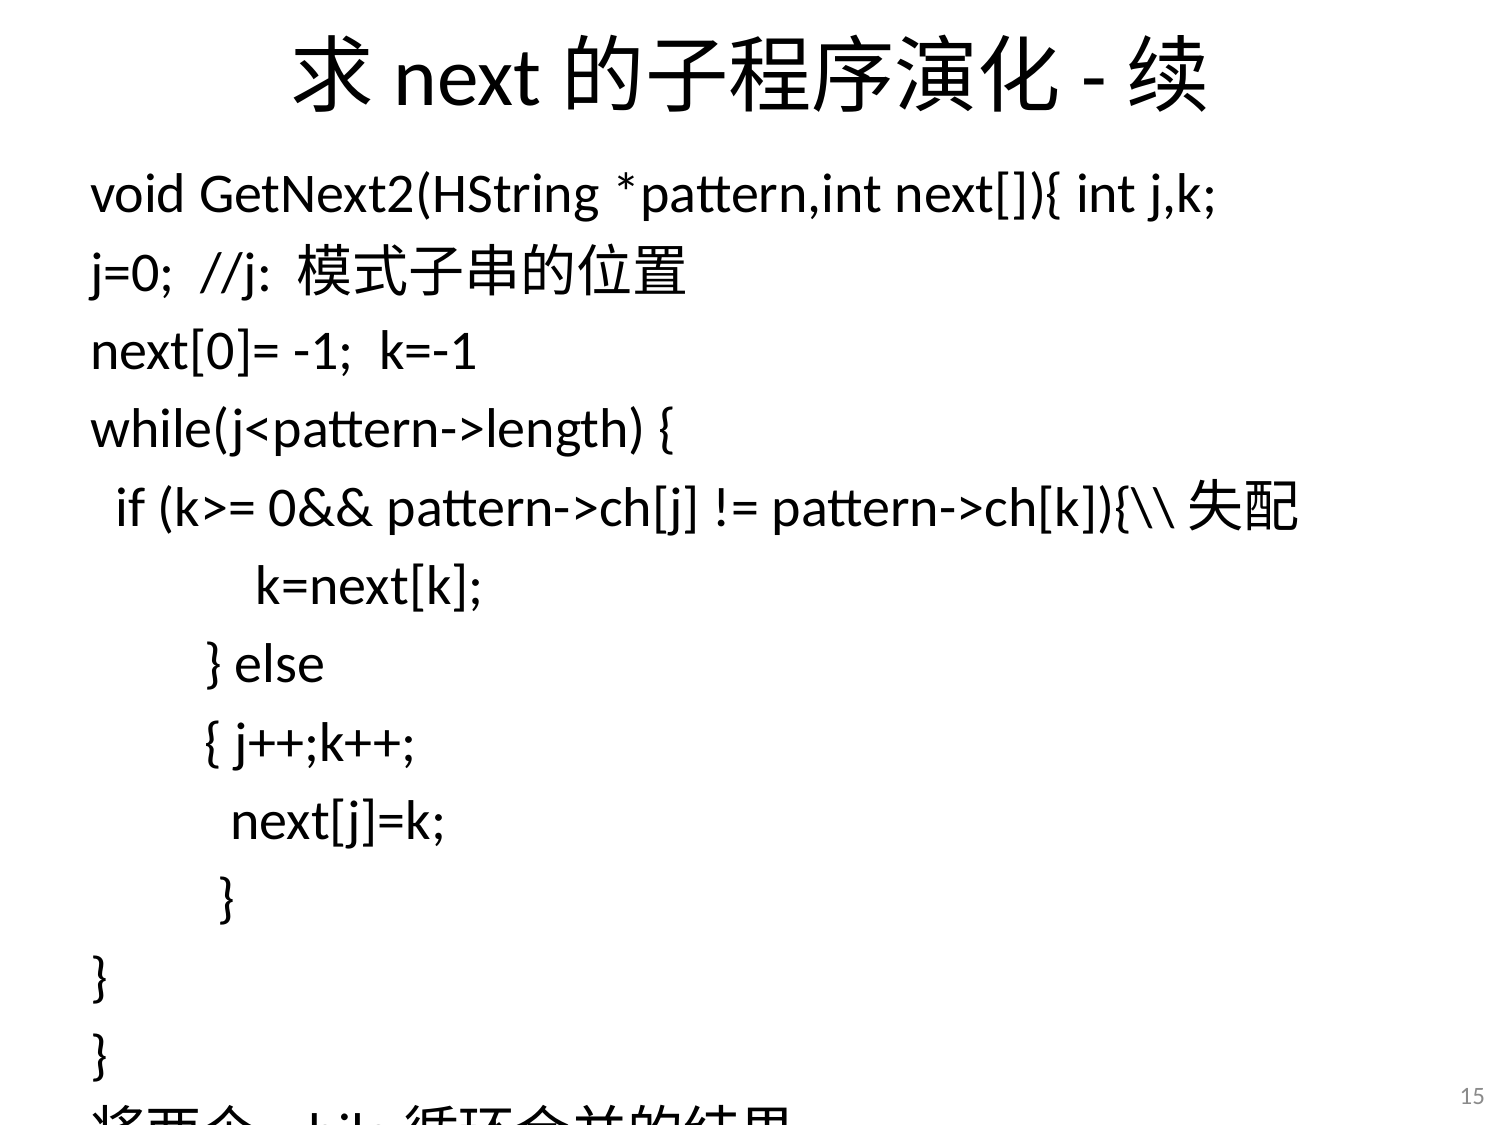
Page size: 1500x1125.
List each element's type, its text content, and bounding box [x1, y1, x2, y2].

title 求next的子程序演化-续 [75, 0, 1425, 149]
list void GetNext2(HString *pattern,int next[]){ int j,k; j=0; //j: 模式子串的位置 next[0]= -1; k=-1 while(j<pattern->length) { if (k>= 0&& pattern->ch[j] != pattern->ch[k]){\\失配 k=next[k]; } else { j++;k++; next[j]=k; } } } 将两个while循环合并的结果 [75, 149, 1425, 1125]
slide_number 15 [1435, 1065, 1500, 1125]
